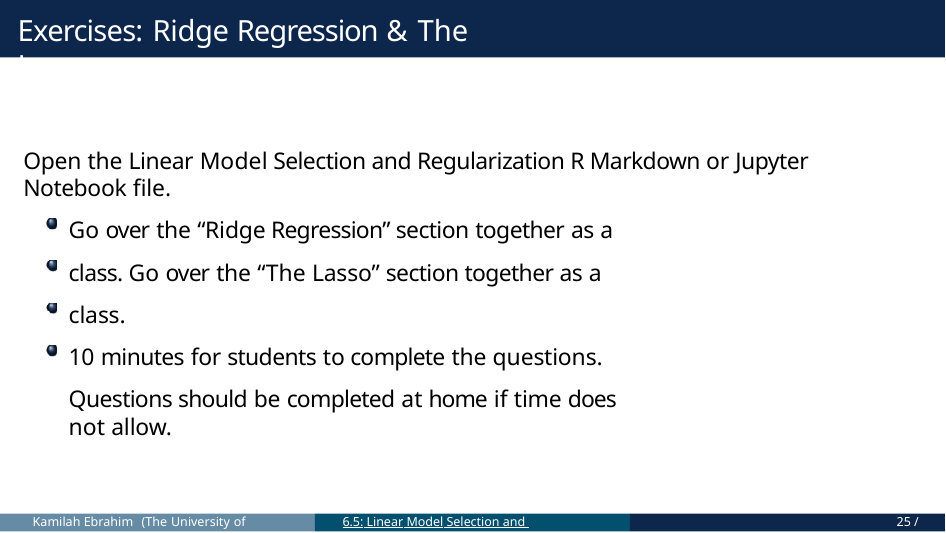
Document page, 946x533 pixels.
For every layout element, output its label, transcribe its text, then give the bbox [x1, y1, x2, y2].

picture [45, 218, 58, 230]
list Open the Linear Model Selection and Regularization R Markdown or Jupyter Notebook file. Go over the “Ridge Regression” section together as a class. Go over the “The Lasso” section together as a class. 10 minutes for students to complete the questions. Questions should be completed at home if time does not allow. [21, 129, 897, 441]
picture [45, 260, 58, 272]
picture [45, 345, 58, 357]
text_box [0, 513, 946, 532]
title Exercises: Ridge Regression & The Lasso [15, 9, 523, 102]
picture [45, 303, 58, 315]
